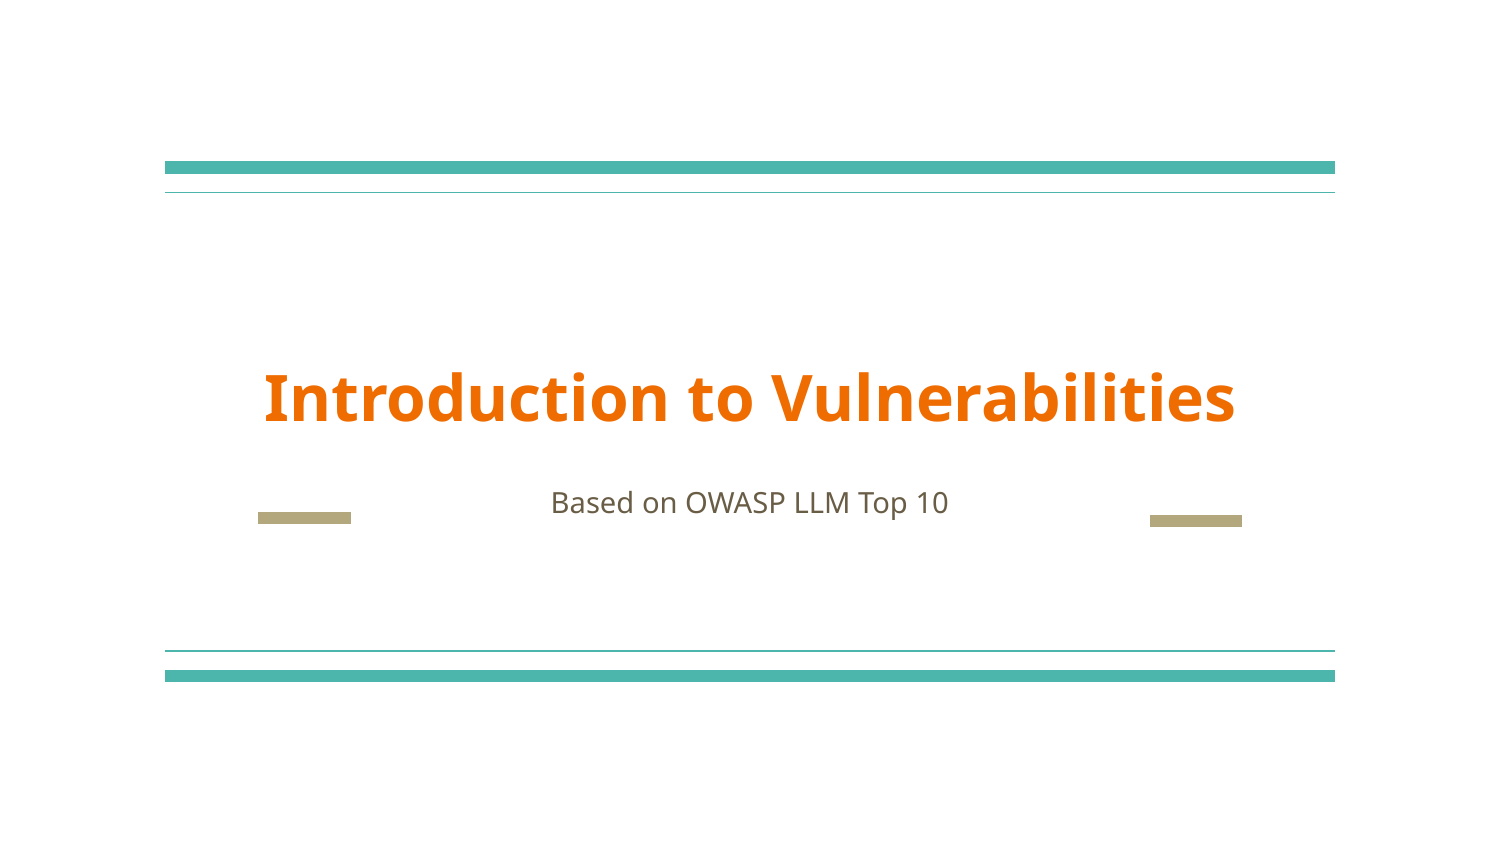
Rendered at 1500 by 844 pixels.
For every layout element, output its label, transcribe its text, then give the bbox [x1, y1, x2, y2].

subtitle Based on OWASP LLM Top 10 [350, 467, 1150, 598]
title Introduction to Vulnerabilities [164, 287, 1336, 456]
